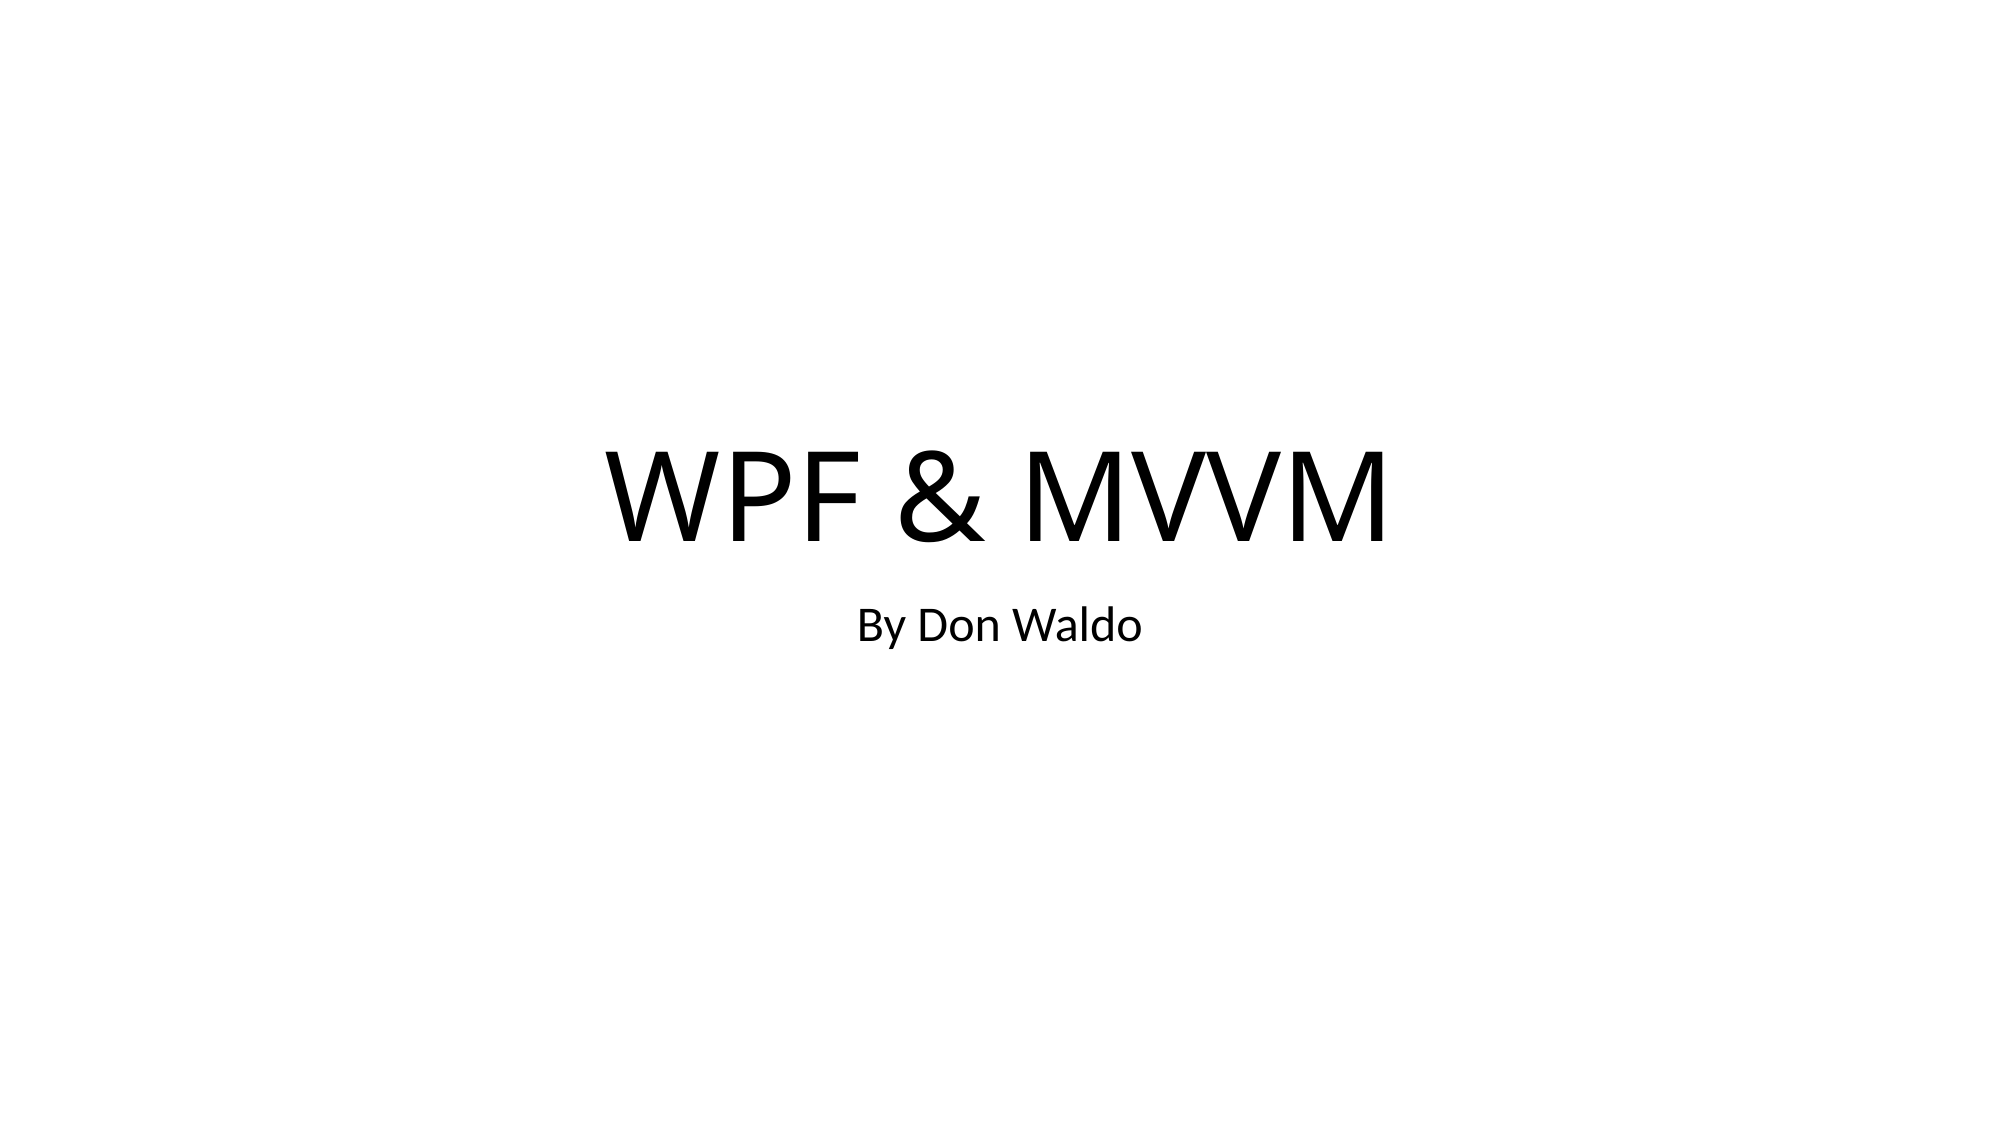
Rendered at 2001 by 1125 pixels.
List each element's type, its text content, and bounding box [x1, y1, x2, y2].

title WPF & MVVM [249, 184, 1750, 576]
subtitle By Don Waldo [249, 590, 1750, 863]
